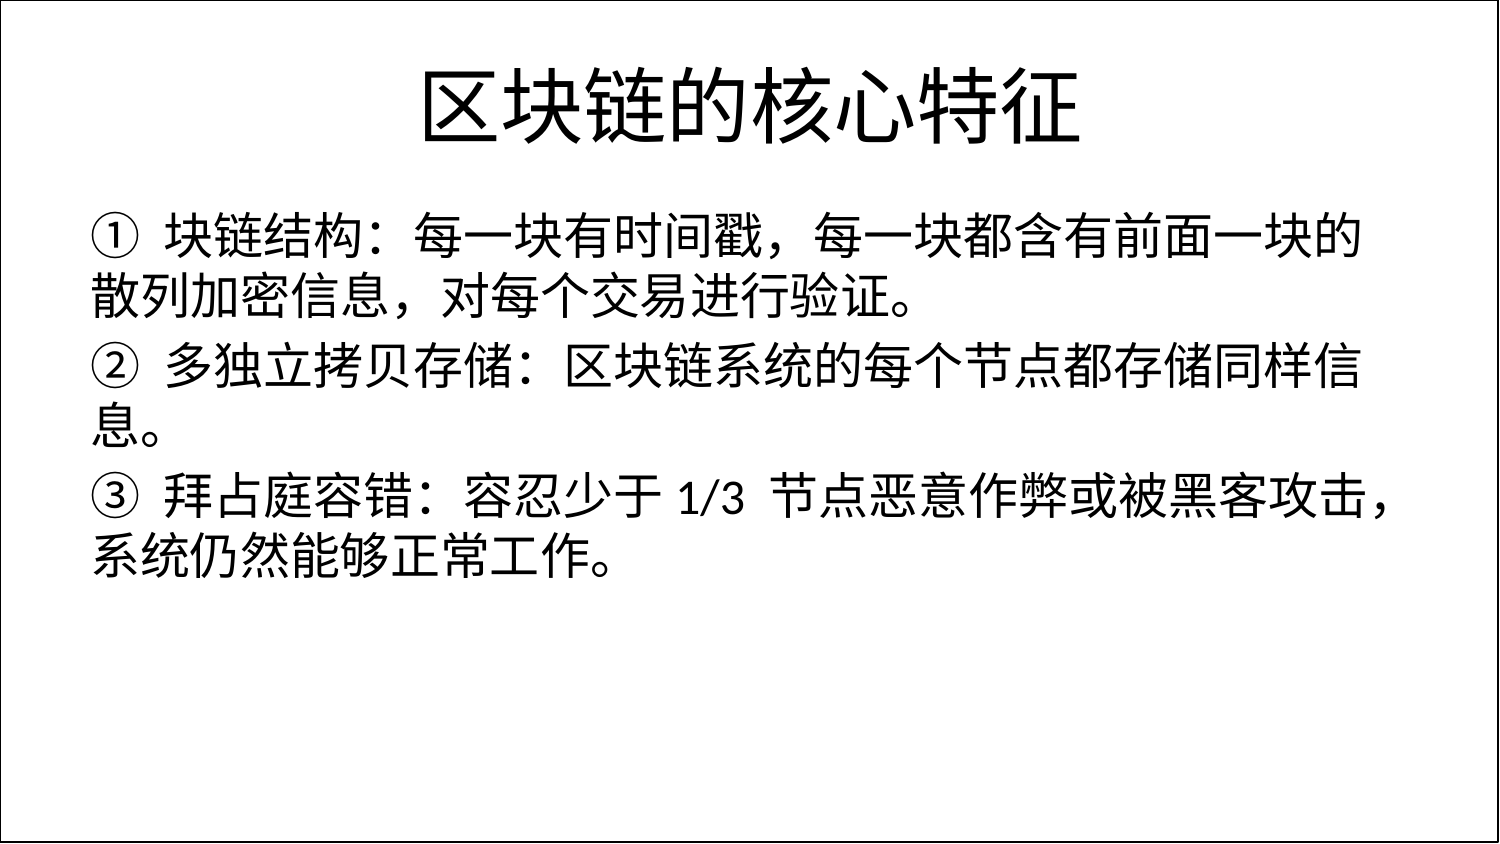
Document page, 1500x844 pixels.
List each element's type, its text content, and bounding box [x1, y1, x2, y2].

list ① 块链结构：每一块有时间戳，每一块都含有前面一块的散列加密信息，对每个交易进行验证。 ② 多独立拷贝存储：区块链系统的每个节点都存储同样信息。 ③ 拜占庭容错：容忍少于1/3 节点恶意作弊或被黑客攻击，系统仍然能够正常工作。 [75, 196, 1425, 754]
title 区块链的核心特征 [75, 33, 1425, 175]
